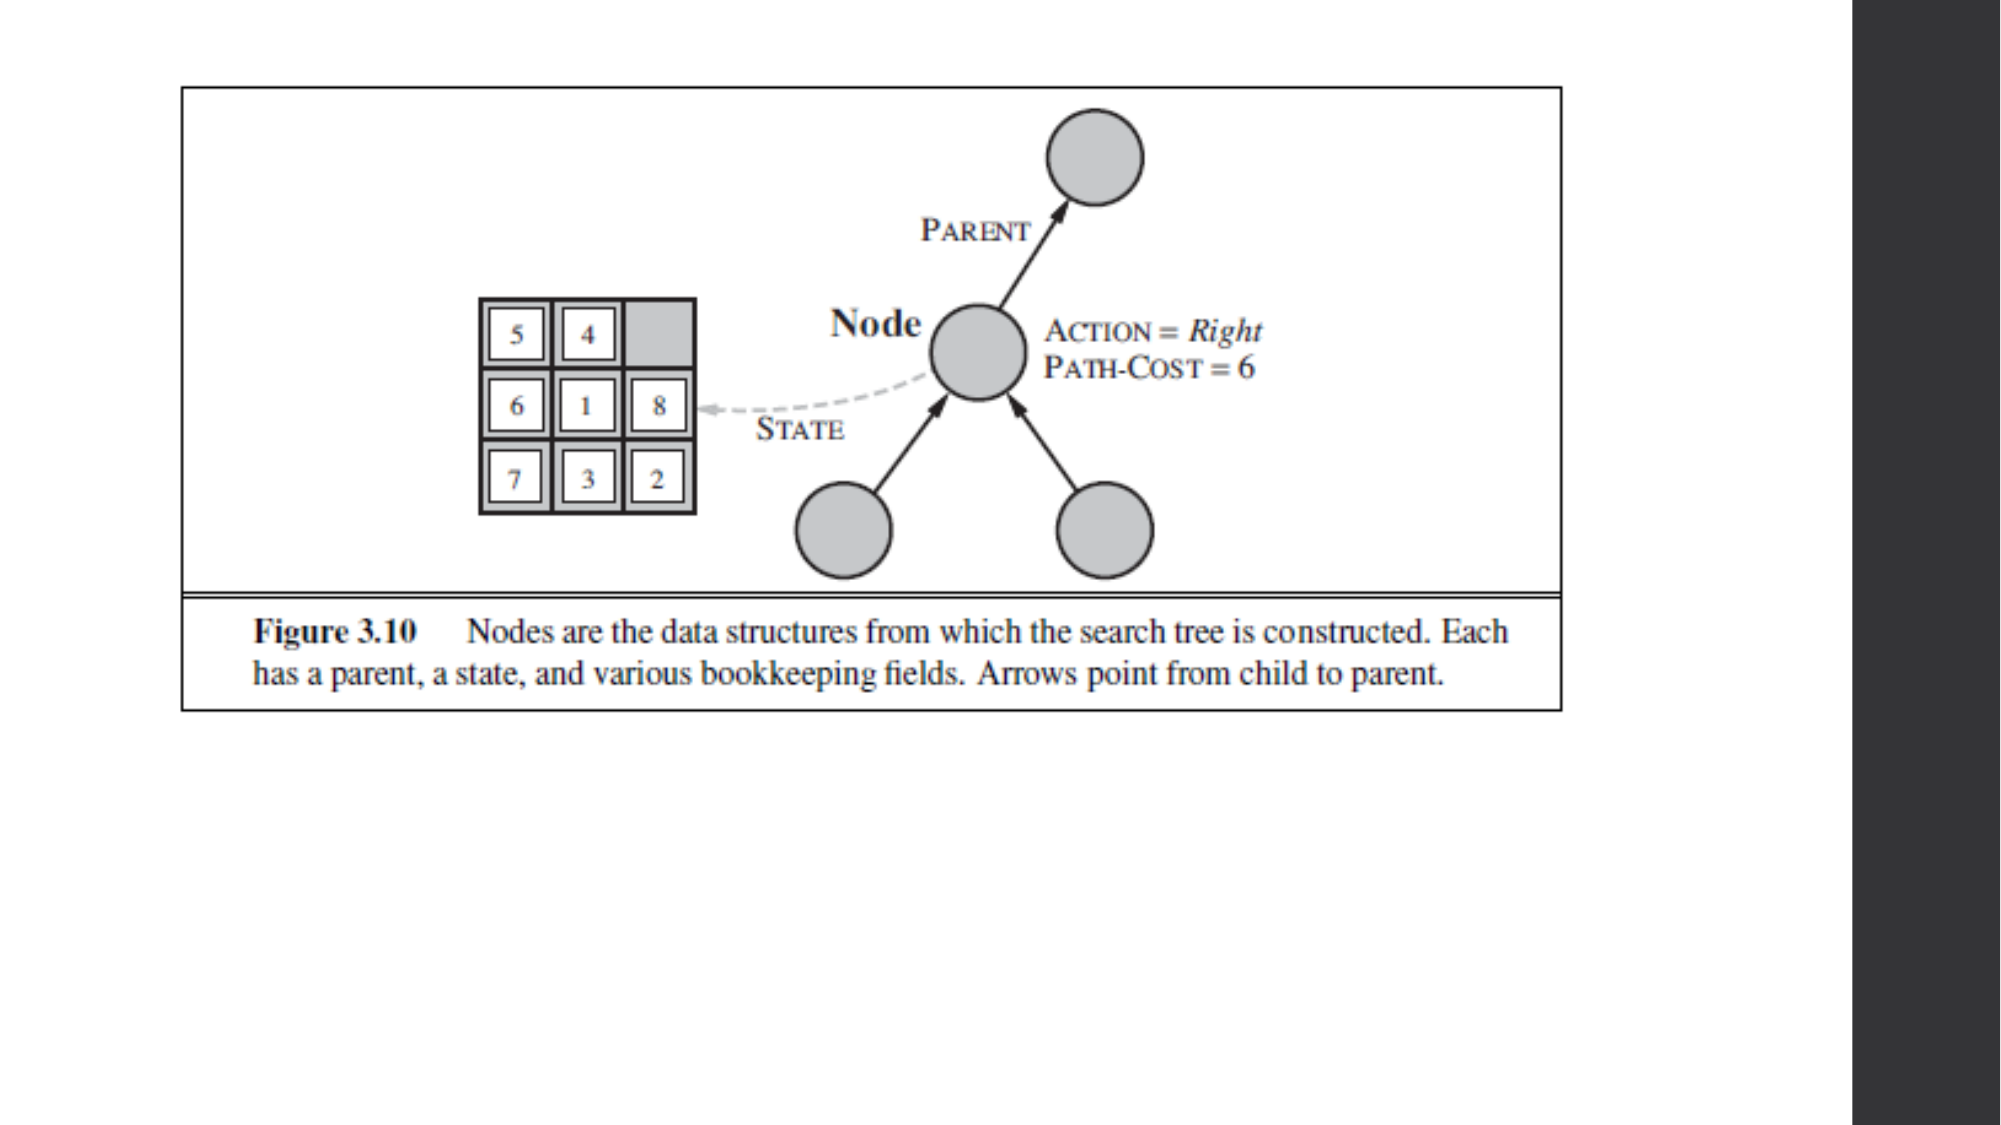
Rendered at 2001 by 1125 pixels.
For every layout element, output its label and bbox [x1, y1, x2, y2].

list [144, 59, 1590, 730]
